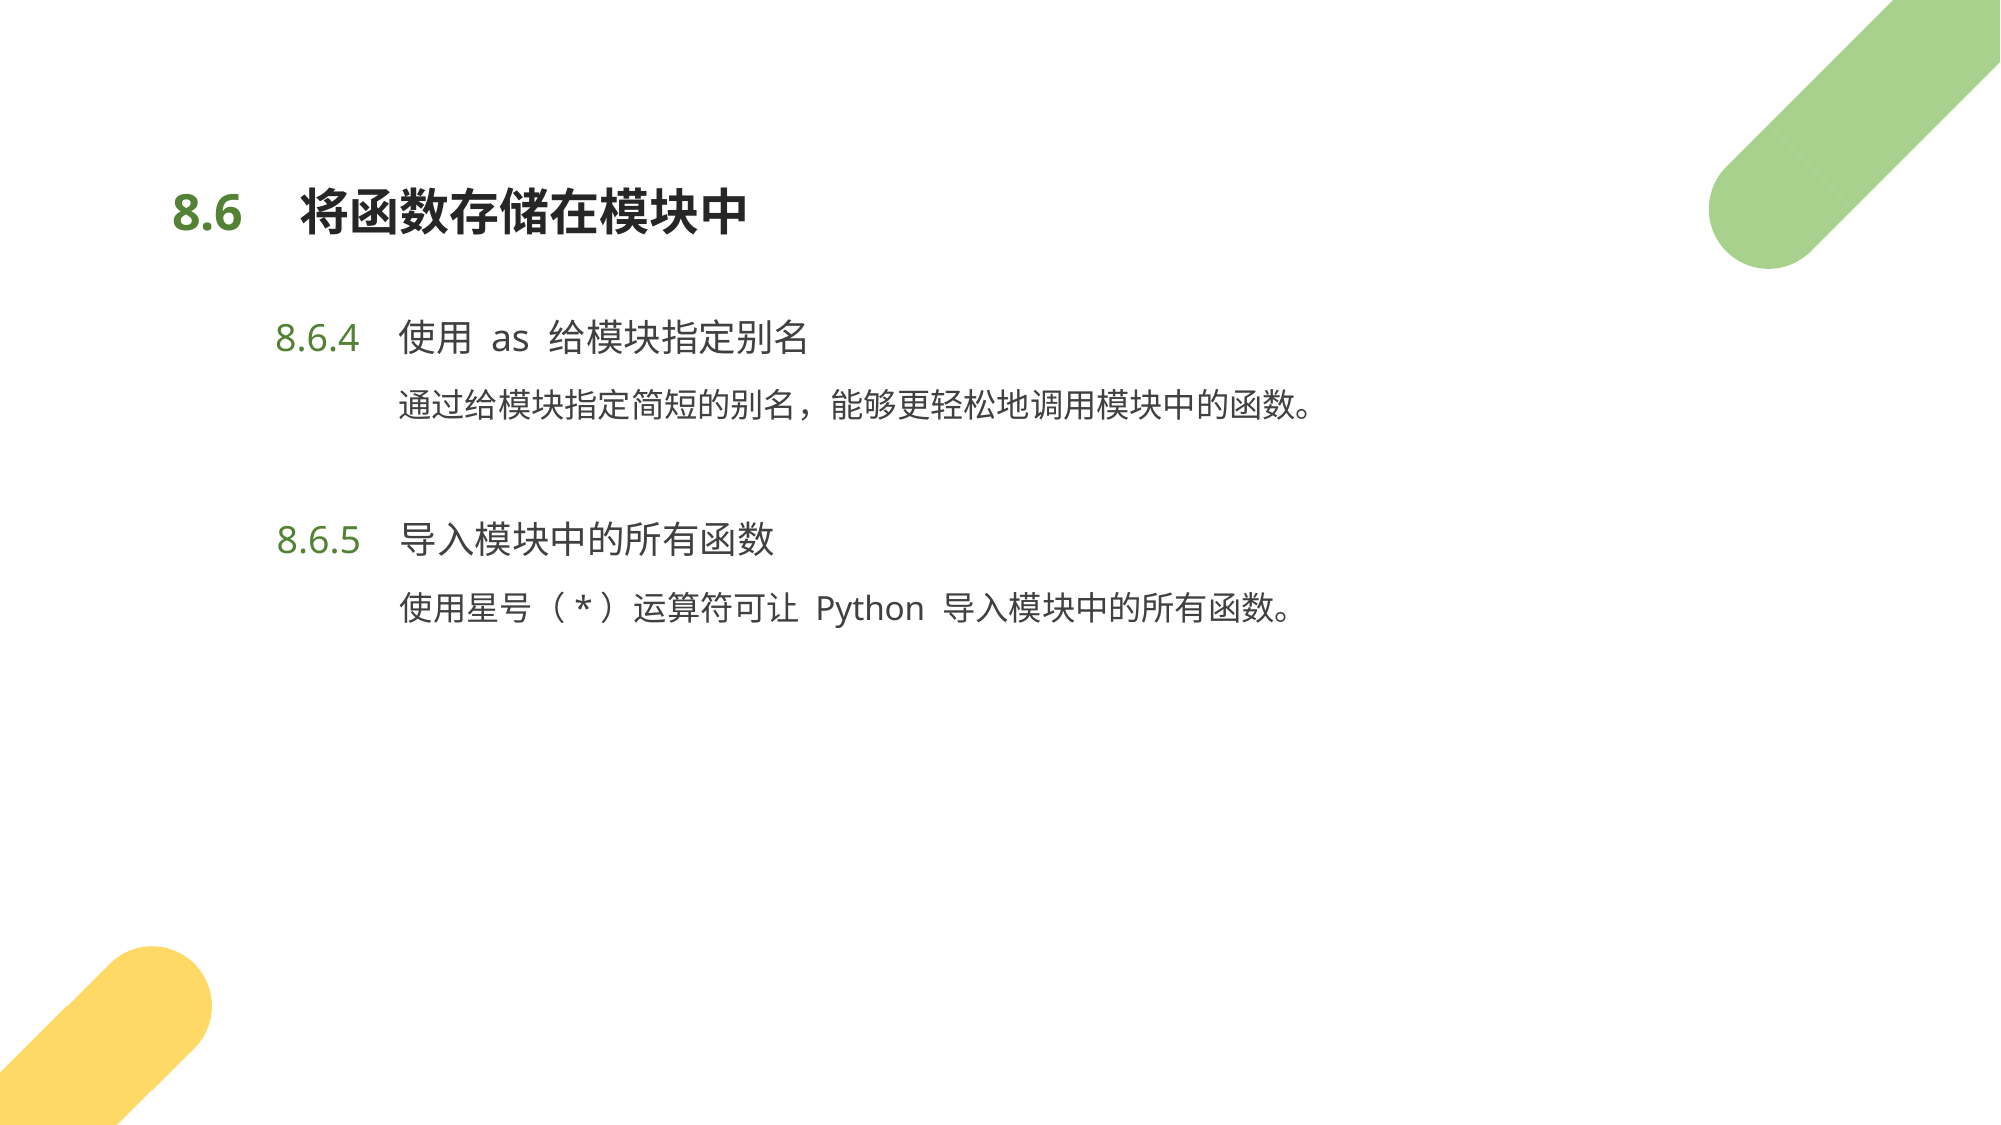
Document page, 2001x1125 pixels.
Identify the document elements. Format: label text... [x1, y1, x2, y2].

text_box 8.6 [157, 179, 302, 257]
text_box 8.6.5 [261, 513, 426, 574]
list 通过给模块指定简短的别名，能够更轻松地调用模块中的函数。 [383, 381, 1797, 442]
text_box 导入模块中的所有函数 [426, 513, 1799, 574]
text_box 使用星号（*）运算符可让 Python 导入模块中的所有函数。 [385, 584, 1799, 645]
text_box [1613, 0, 2000, 39]
list 使用 as 给模块指定别名 [425, 311, 1797, 372]
list 8.6.4 [260, 311, 425, 372]
text_box 将函数存储在模块中 [284, 176, 1746, 251]
